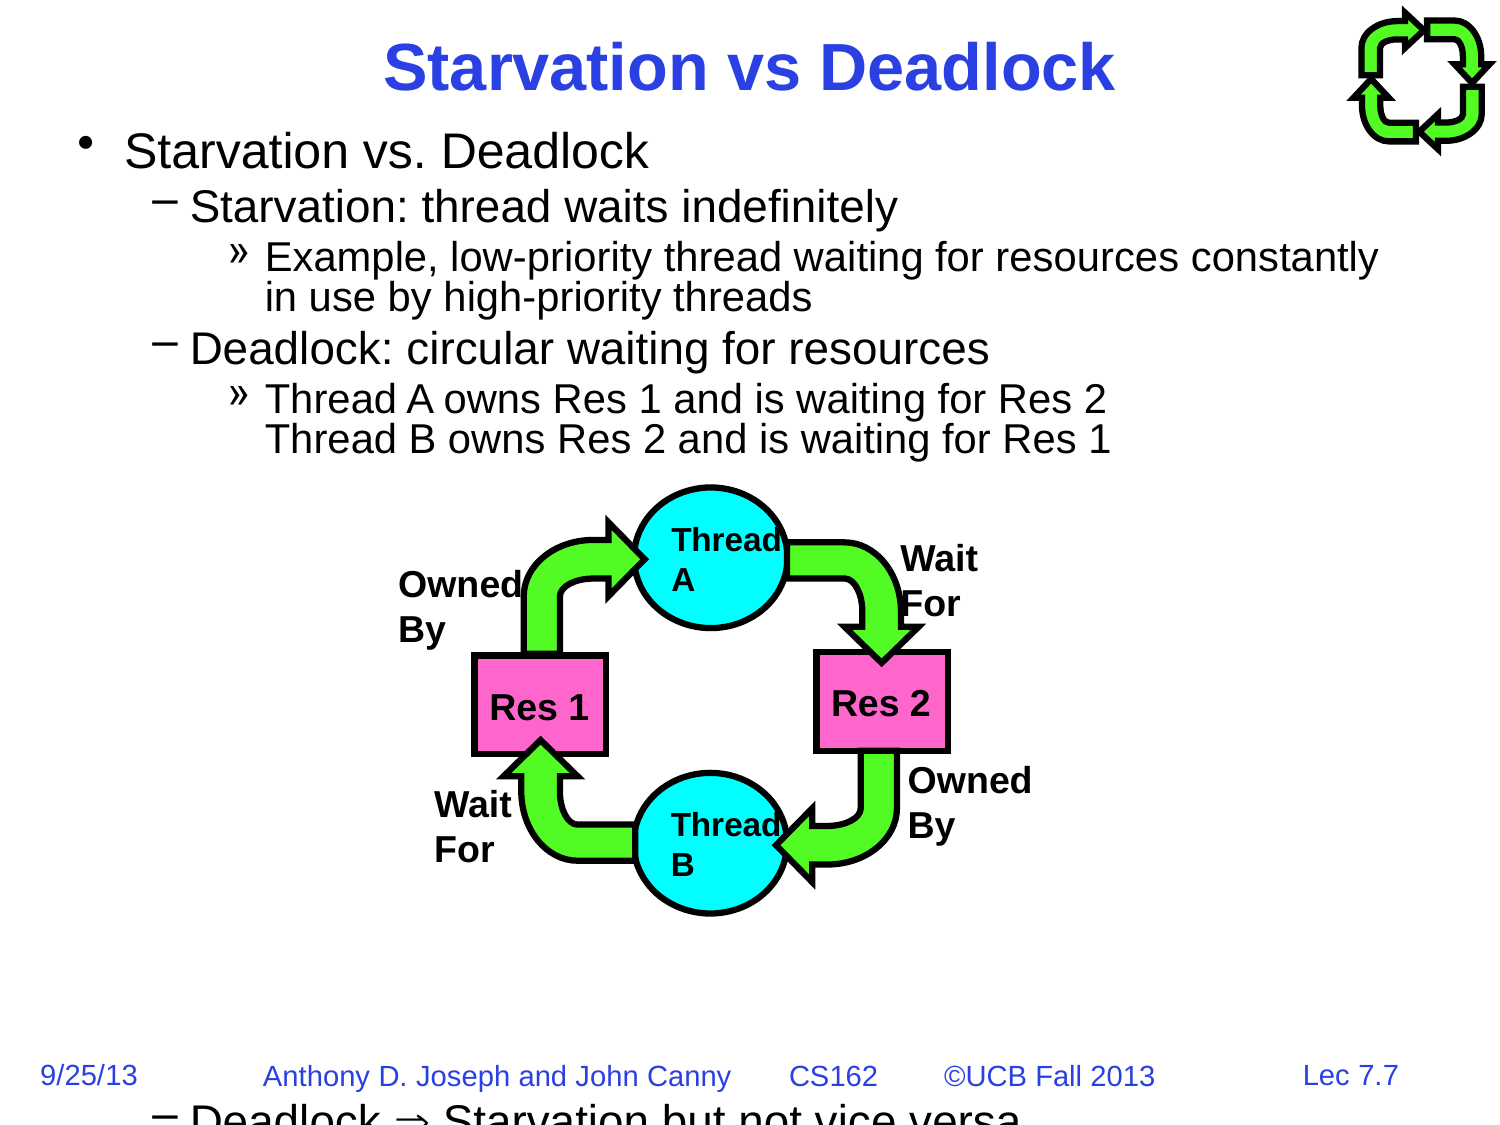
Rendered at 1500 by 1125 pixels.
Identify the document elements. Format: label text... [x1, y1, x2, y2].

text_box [382, 487, 1049, 914]
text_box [1353, 12, 1490, 150]
list Starvation vs. Deadlock Starvation: thread waits indefinitely Example, low-priority thread waiting for resources constantly in use by high-priority threads Deadlock: circular waiting for resources Thread A owns Res 1 and is waiting for Res 2 Thread B owns Res 2 and is waiting for Res 1 Deadlock  Starvation but not vice versa Starvation can end (but doesn’t have to) Deadlock can’t end without external intervention [62, 123, 1418, 1099]
title Starvation vs Deadlock [162, 24, 1338, 113]
